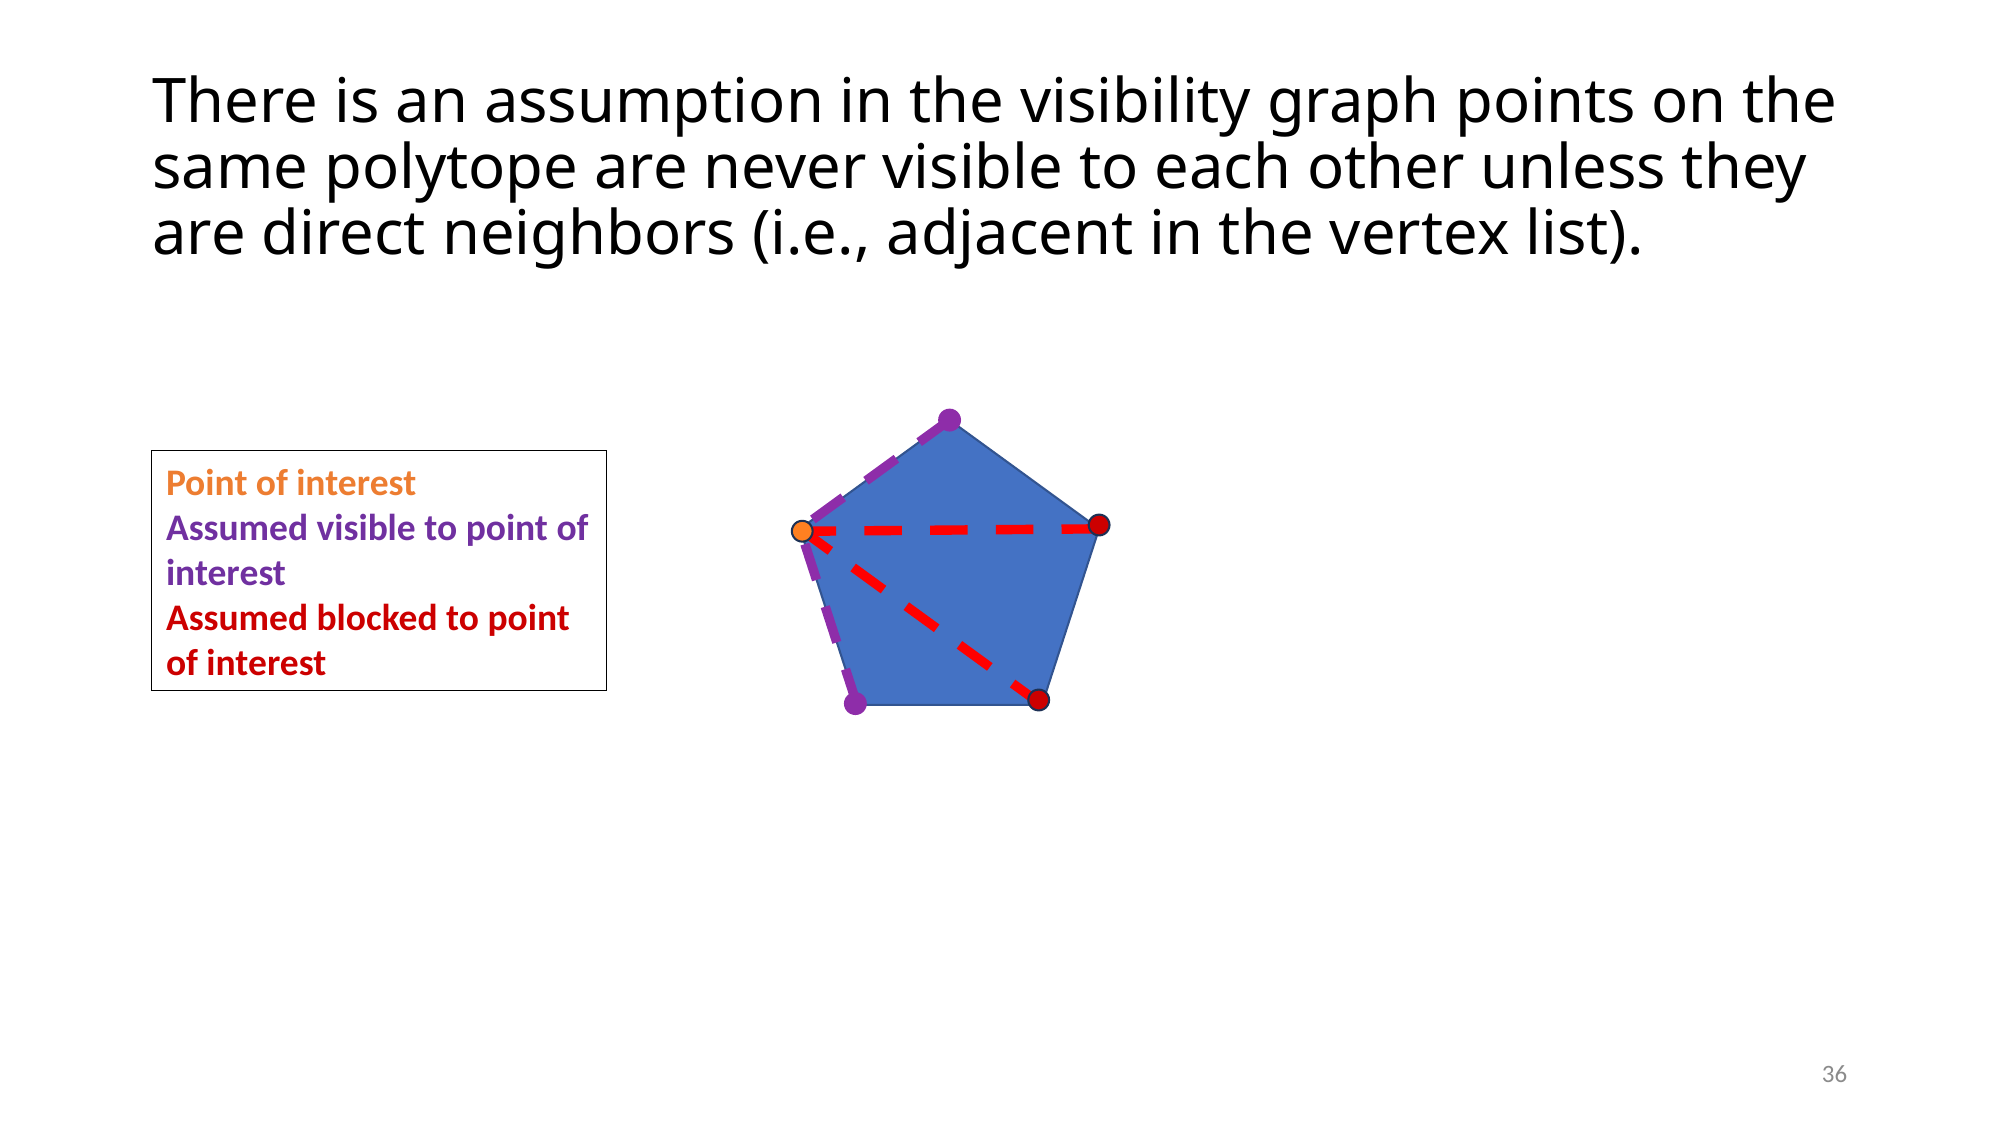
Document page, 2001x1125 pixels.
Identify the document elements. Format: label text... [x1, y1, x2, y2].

text_box [1028, 689, 1051, 712]
title There is an assumption in the visibility graph points on the same polytope are never visible to each other unless they are direct neighbors (i.e., adjacent in the vertex list). [137, 59, 1863, 278]
text_box [790, 520, 799, 543]
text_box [858, 532, 1042, 705]
text_box [1042, 532, 1098, 692]
text_box [938, 408, 962, 432]
text_box [1087, 513, 1111, 537]
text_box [858, 528, 1100, 532]
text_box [799, 529, 858, 705]
text_box Point of interest Assumed visible to point of interest Assumed blocked to point of interest [151, 450, 607, 691]
text_box [844, 705, 867, 716]
text_box [950, 426, 1088, 528]
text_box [799, 420, 950, 529]
slide_number 36 [1412, 1042, 1863, 1103]
